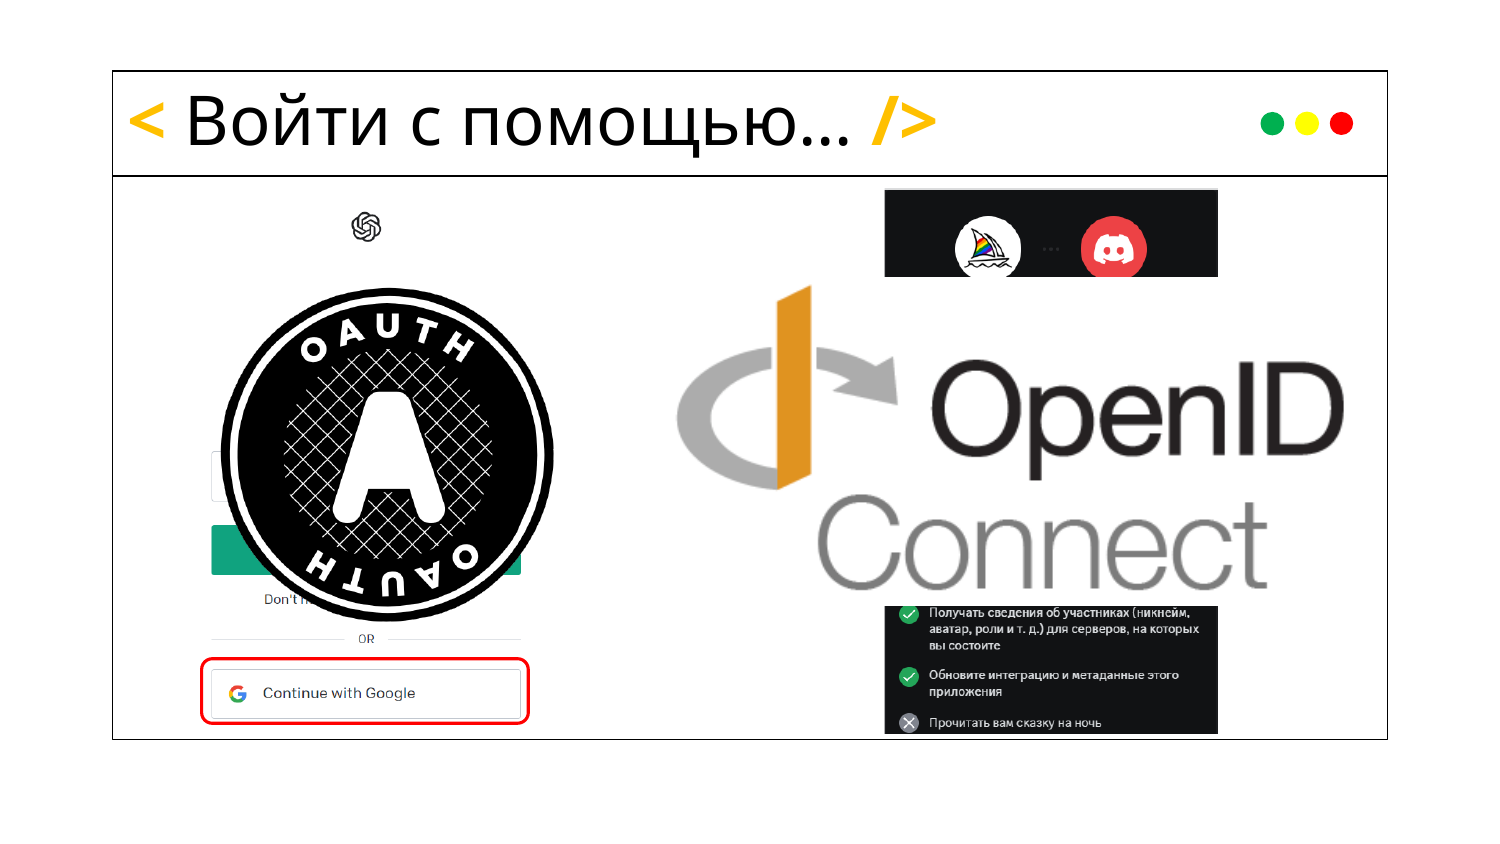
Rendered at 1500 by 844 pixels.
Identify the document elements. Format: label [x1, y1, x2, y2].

picture [181, 189, 573, 723]
text_box [112, 71, 1388, 740]
picture [665, 187, 1358, 734]
